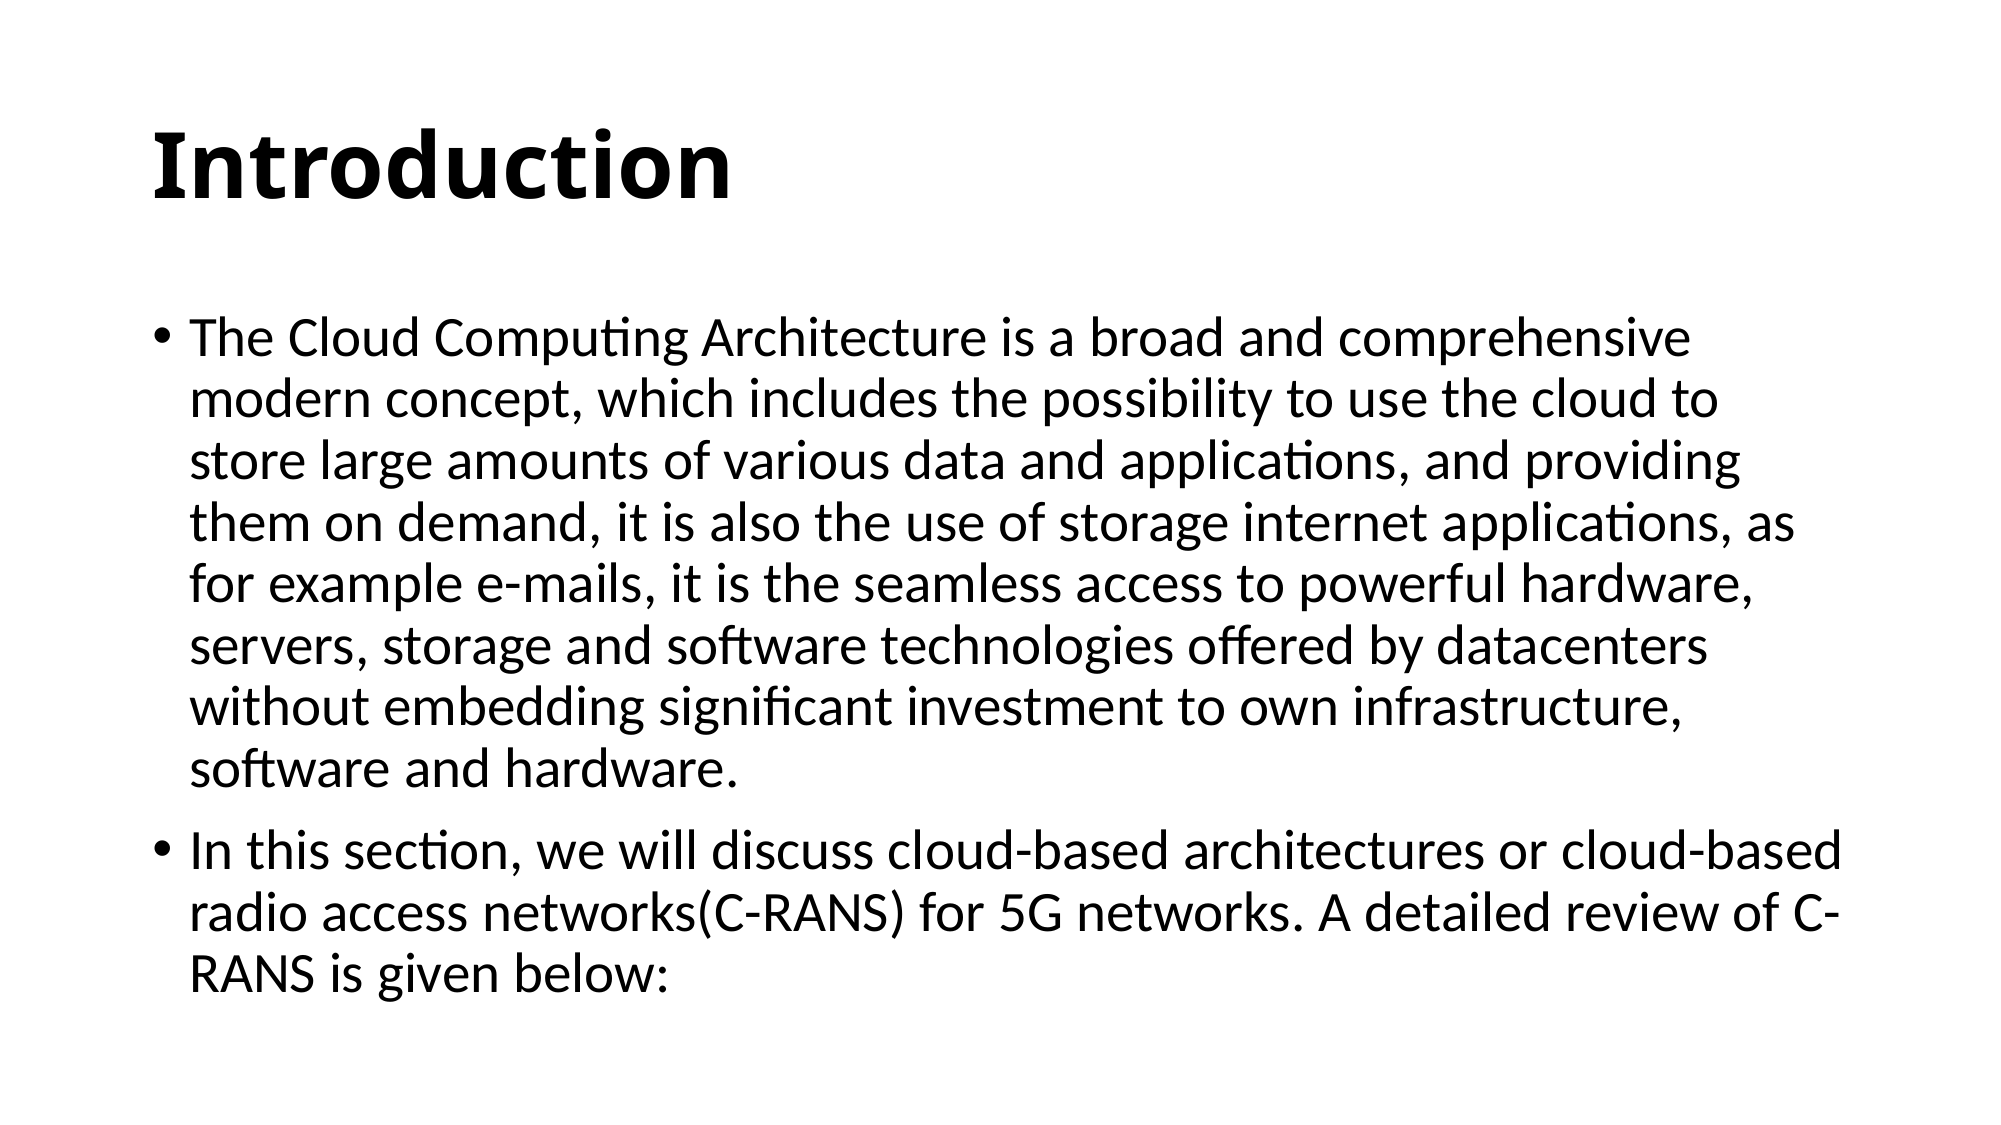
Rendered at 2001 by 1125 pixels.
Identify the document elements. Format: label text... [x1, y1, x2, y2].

list The Cloud Computing Architecture is a broad and comprehensive modern concept, which includes the possibility to use the cloud to store large amounts of various data and applications, and providing them on demand, it is also the use of storage internet applications, as for example e-mails, it is the seamless access to powerful hardware, servers, storage and software technologies offered by datacenters without embedding significant investment to own infrastructure, software and hardware. In this section, we will discuss cloud-based architectures or cloud-based radio access networks(C-RANS) for 5G networks. A detailed review of C-RANS is given below: [137, 299, 1863, 1014]
title Introduction [137, 59, 1863, 278]
